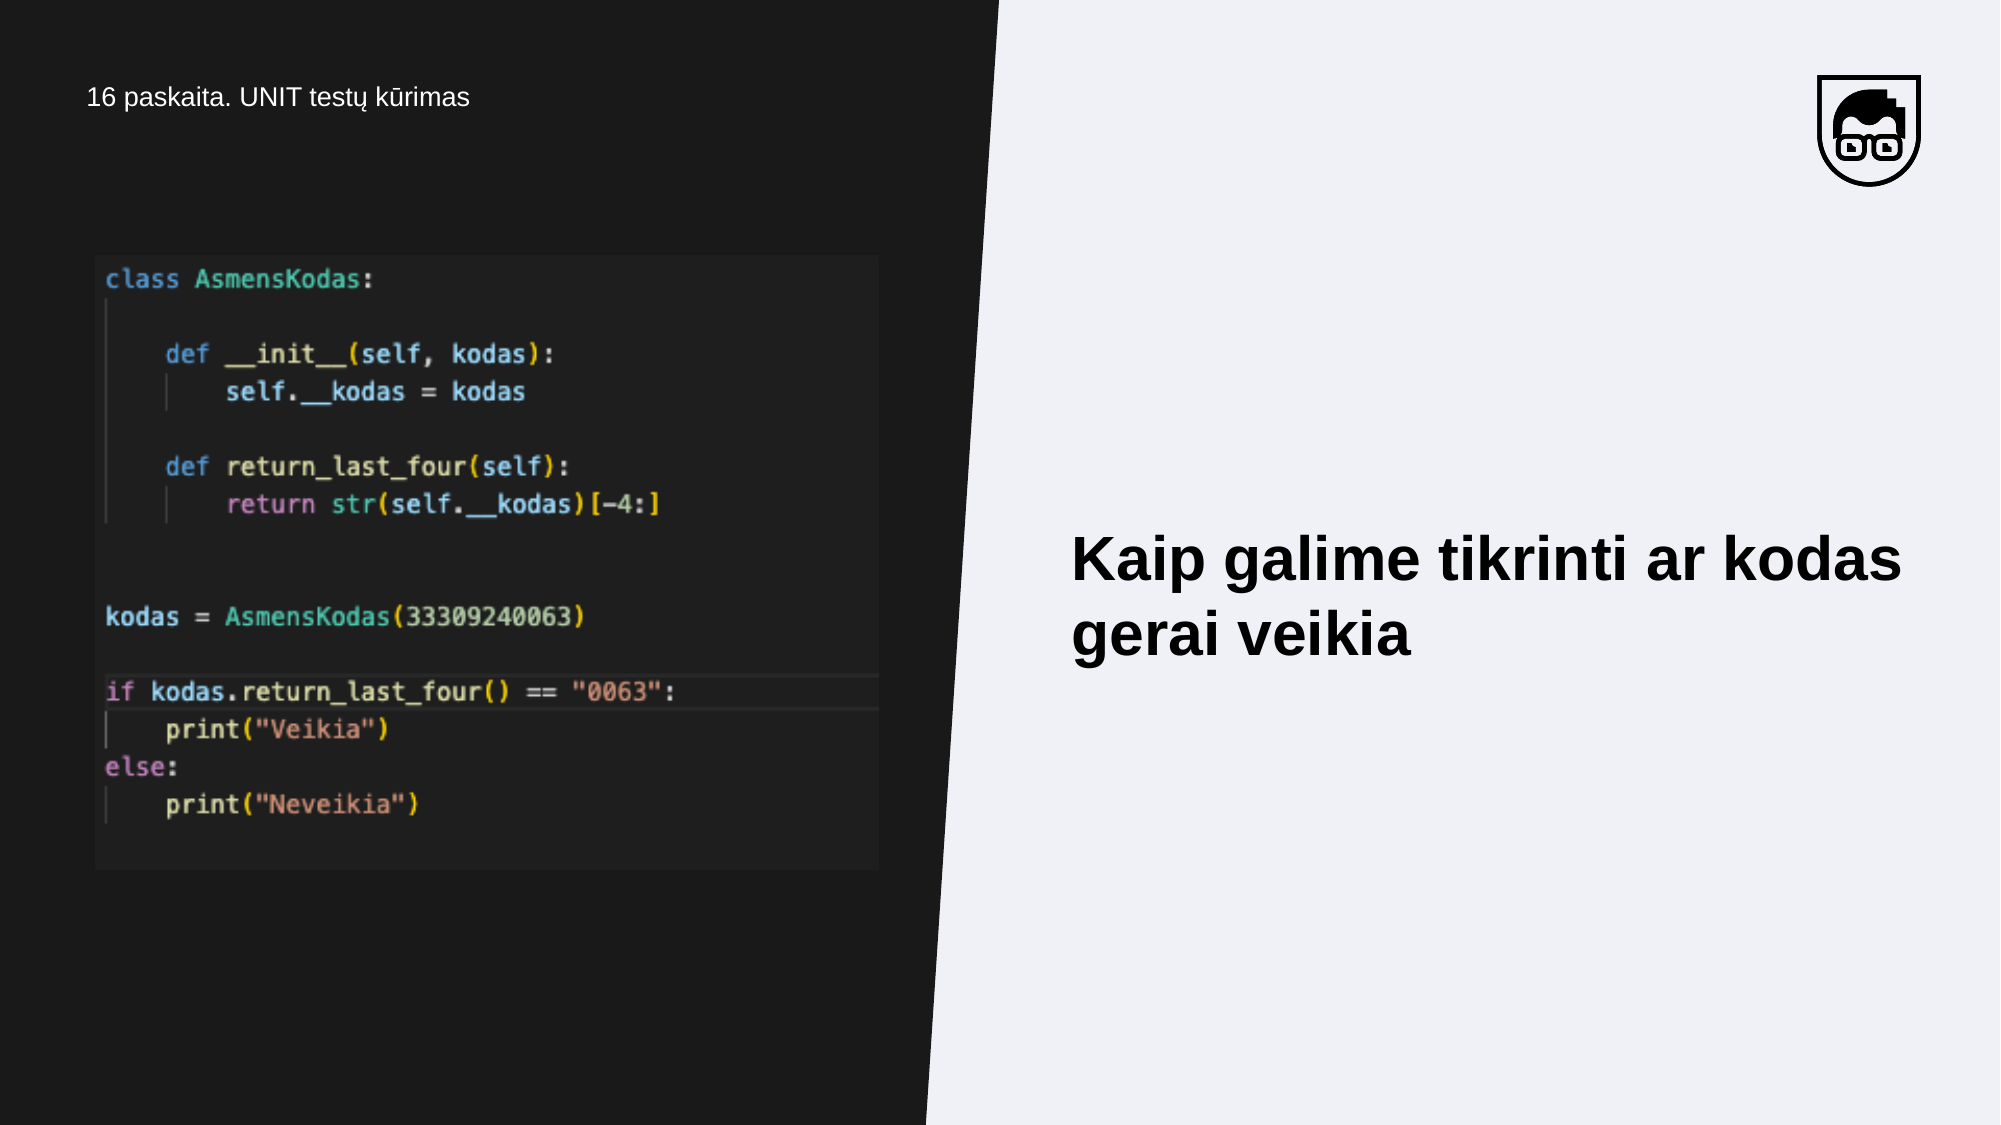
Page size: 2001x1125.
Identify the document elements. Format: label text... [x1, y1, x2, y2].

picture [94, 254, 879, 871]
text_box Kaip galime tikrinti ar kodas gerai veikia [1063, 511, 2000, 676]
text_box 16 paskaita. UNIT testų kūrimas [78, 75, 1000, 120]
